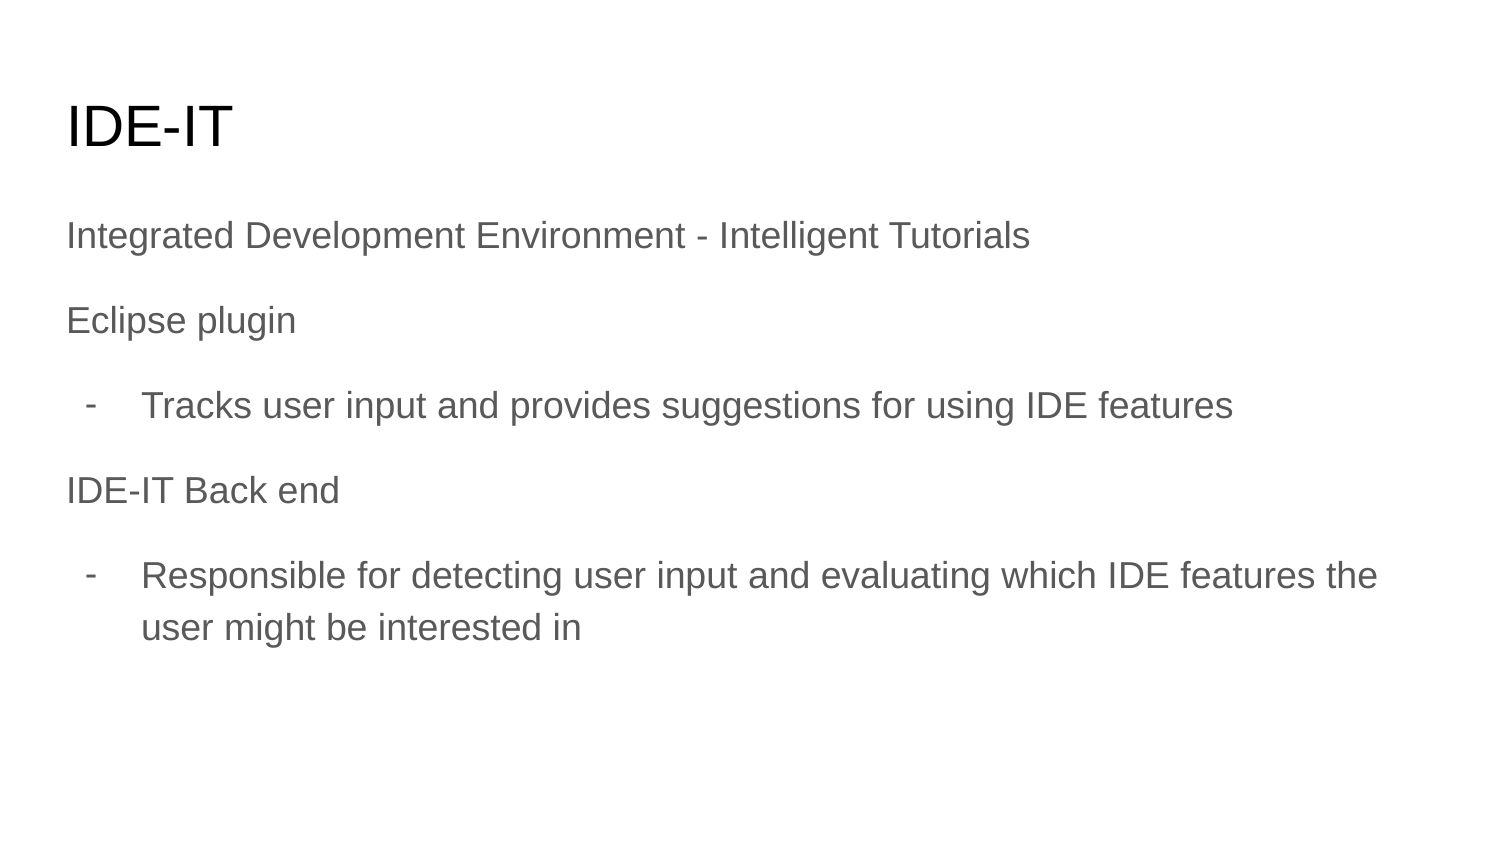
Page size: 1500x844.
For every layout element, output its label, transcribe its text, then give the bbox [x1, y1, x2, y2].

list Integrated Development Environment - Intelligent Tutorials Eclipse plugin Tracks user input and provides suggestions for using IDE features IDE-IT Back end Responsible for detecting user input and evaluating which IDE features the user might be interested in [51, 189, 1449, 750]
title IDE-IT [51, 72, 1449, 167]
